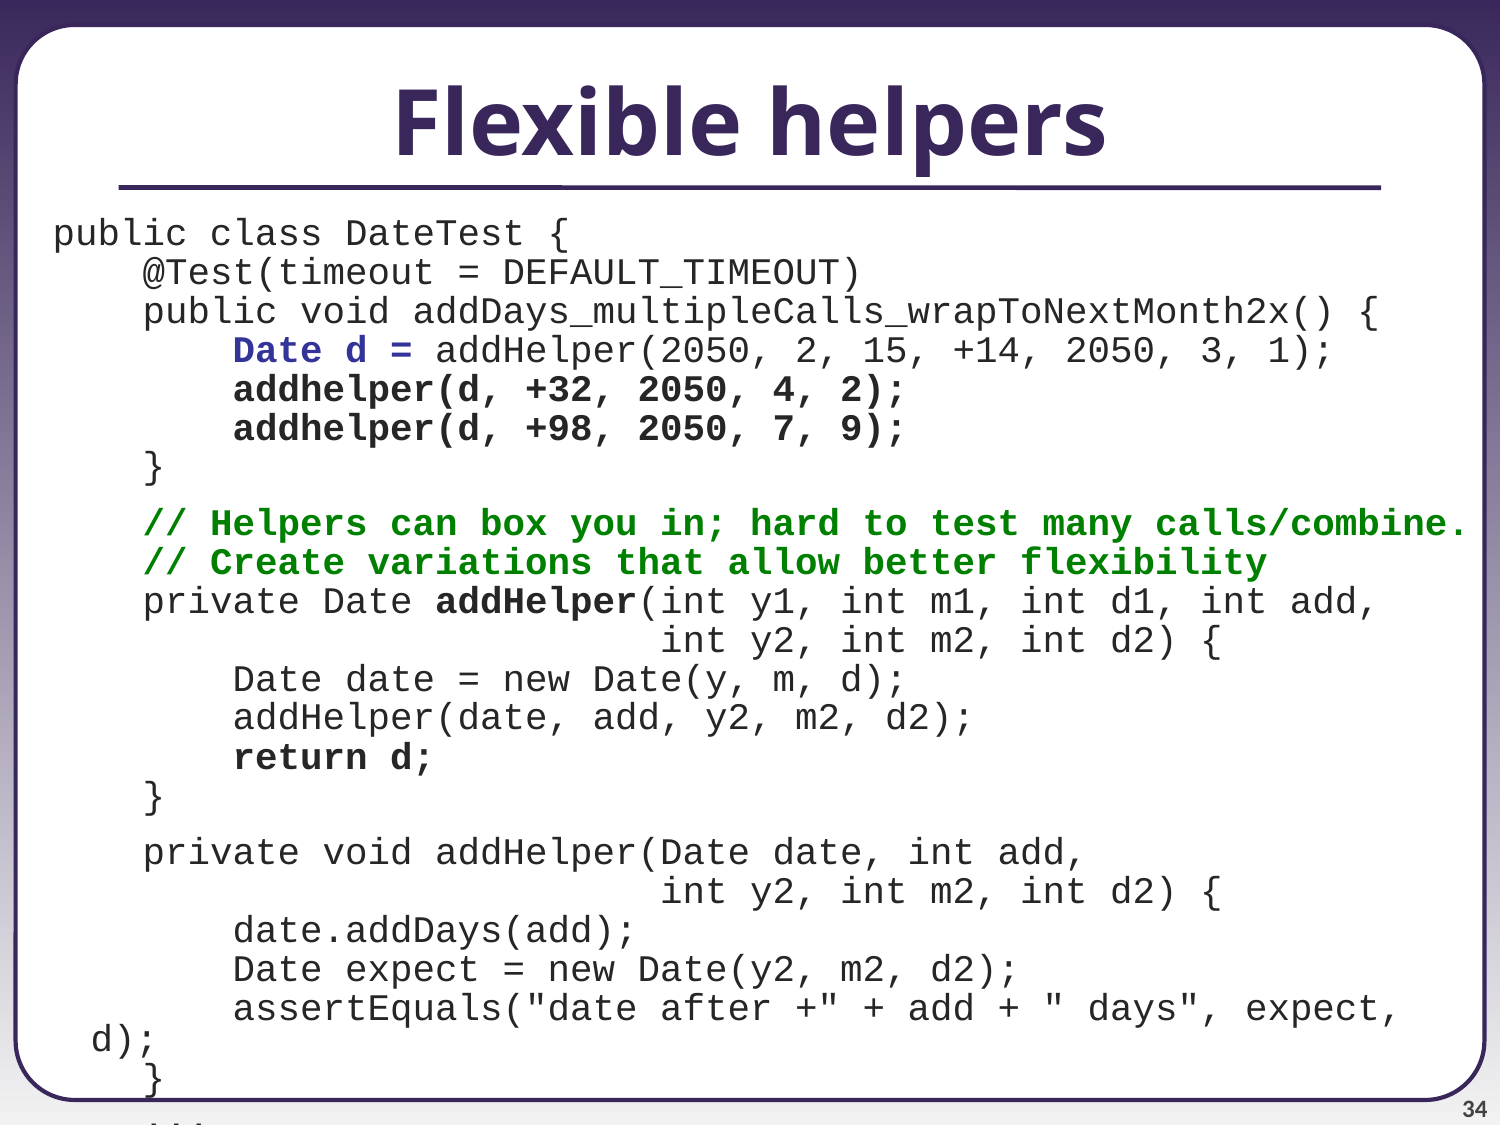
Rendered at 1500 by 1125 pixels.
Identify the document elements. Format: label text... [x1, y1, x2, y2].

title Flexible helpers [0, 24, 1500, 212]
list public class DateTest { @Test(timeout = DEFAULT_TIMEOUT) public void addDays_multipleCalls_wrapToNextMonth2x() { Date d = addHelper(2050, 2, 15, +14, 2050, 3, 1); addhelper(d, +32, 2050, 4, 2); addhelper(d, +98, 2050, 7, 9); } // Helpers can box you in; hard to test many calls/combine. // Create variations that allow better flexibility private Date addHelper(int y1, int m1, int d1, int add, int y2, int m2, int d2) { Date date = new Date(y, m, d); addHelper(date, add, y2, m2, d2); return d; } private void addHelper(Date date, int add, int y2, int m2, int d2) { date.addDays(add); Date expect = new Date(y2, m2, d2); assertEquals("date after +" + add + " days", expect, d); } ... [0, 212, 1500, 1125]
